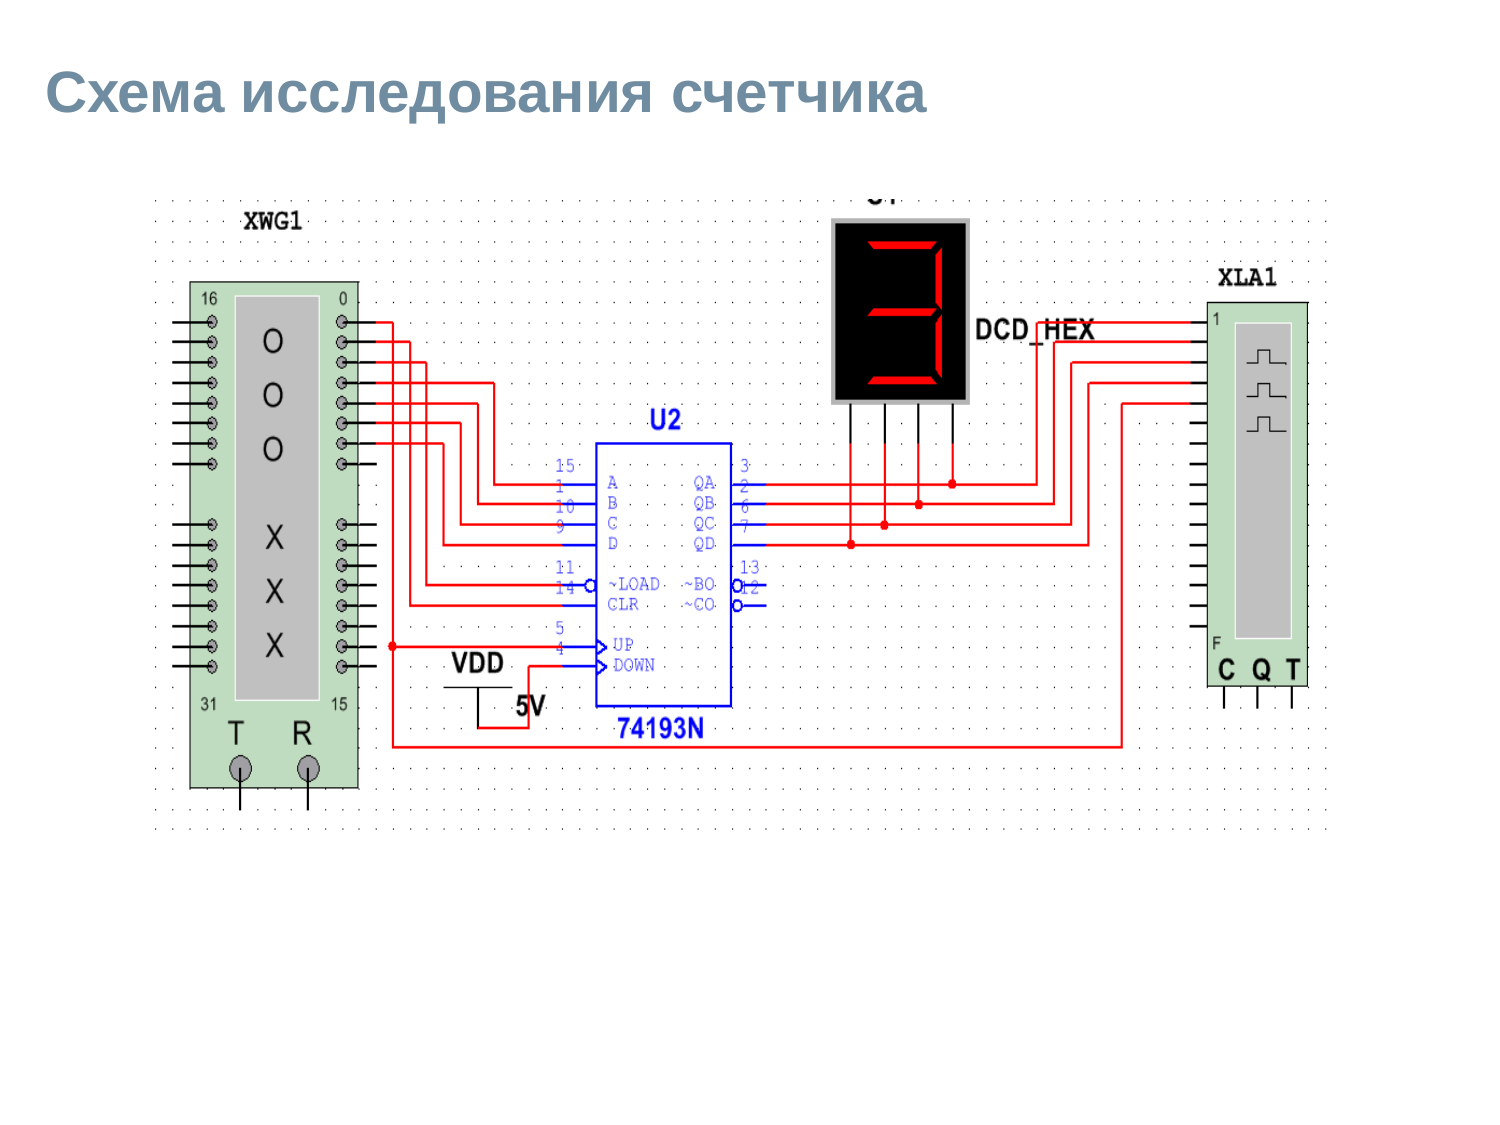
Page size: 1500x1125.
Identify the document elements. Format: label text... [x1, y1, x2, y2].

title Схема исследования счетчика [0, 46, 1350, 131]
picture [140, 198, 1337, 844]
